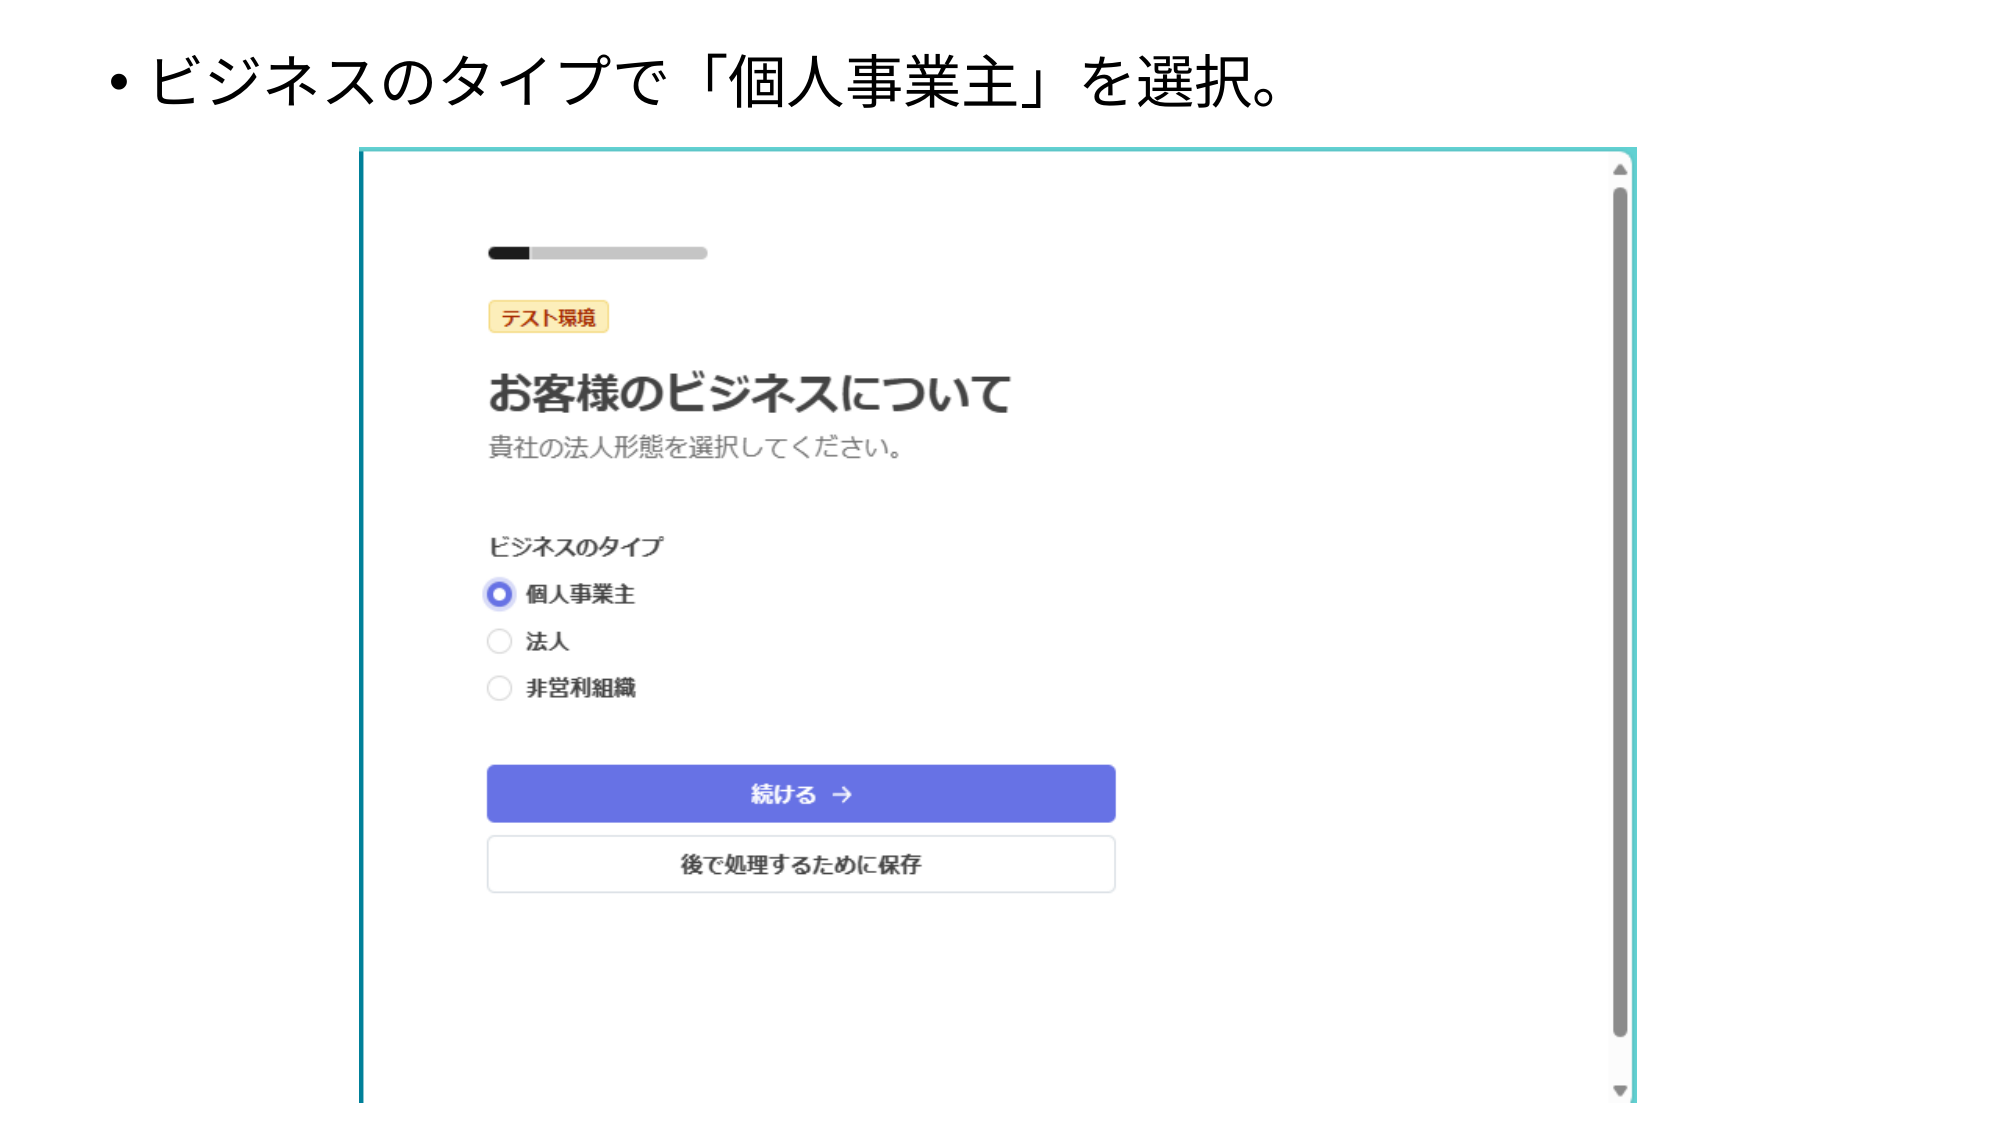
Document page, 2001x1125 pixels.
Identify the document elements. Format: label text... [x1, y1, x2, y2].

picture [359, 147, 1637, 1103]
list ビジネスのタイプで「個人事業主」を選択。 [93, 45, 1819, 760]
